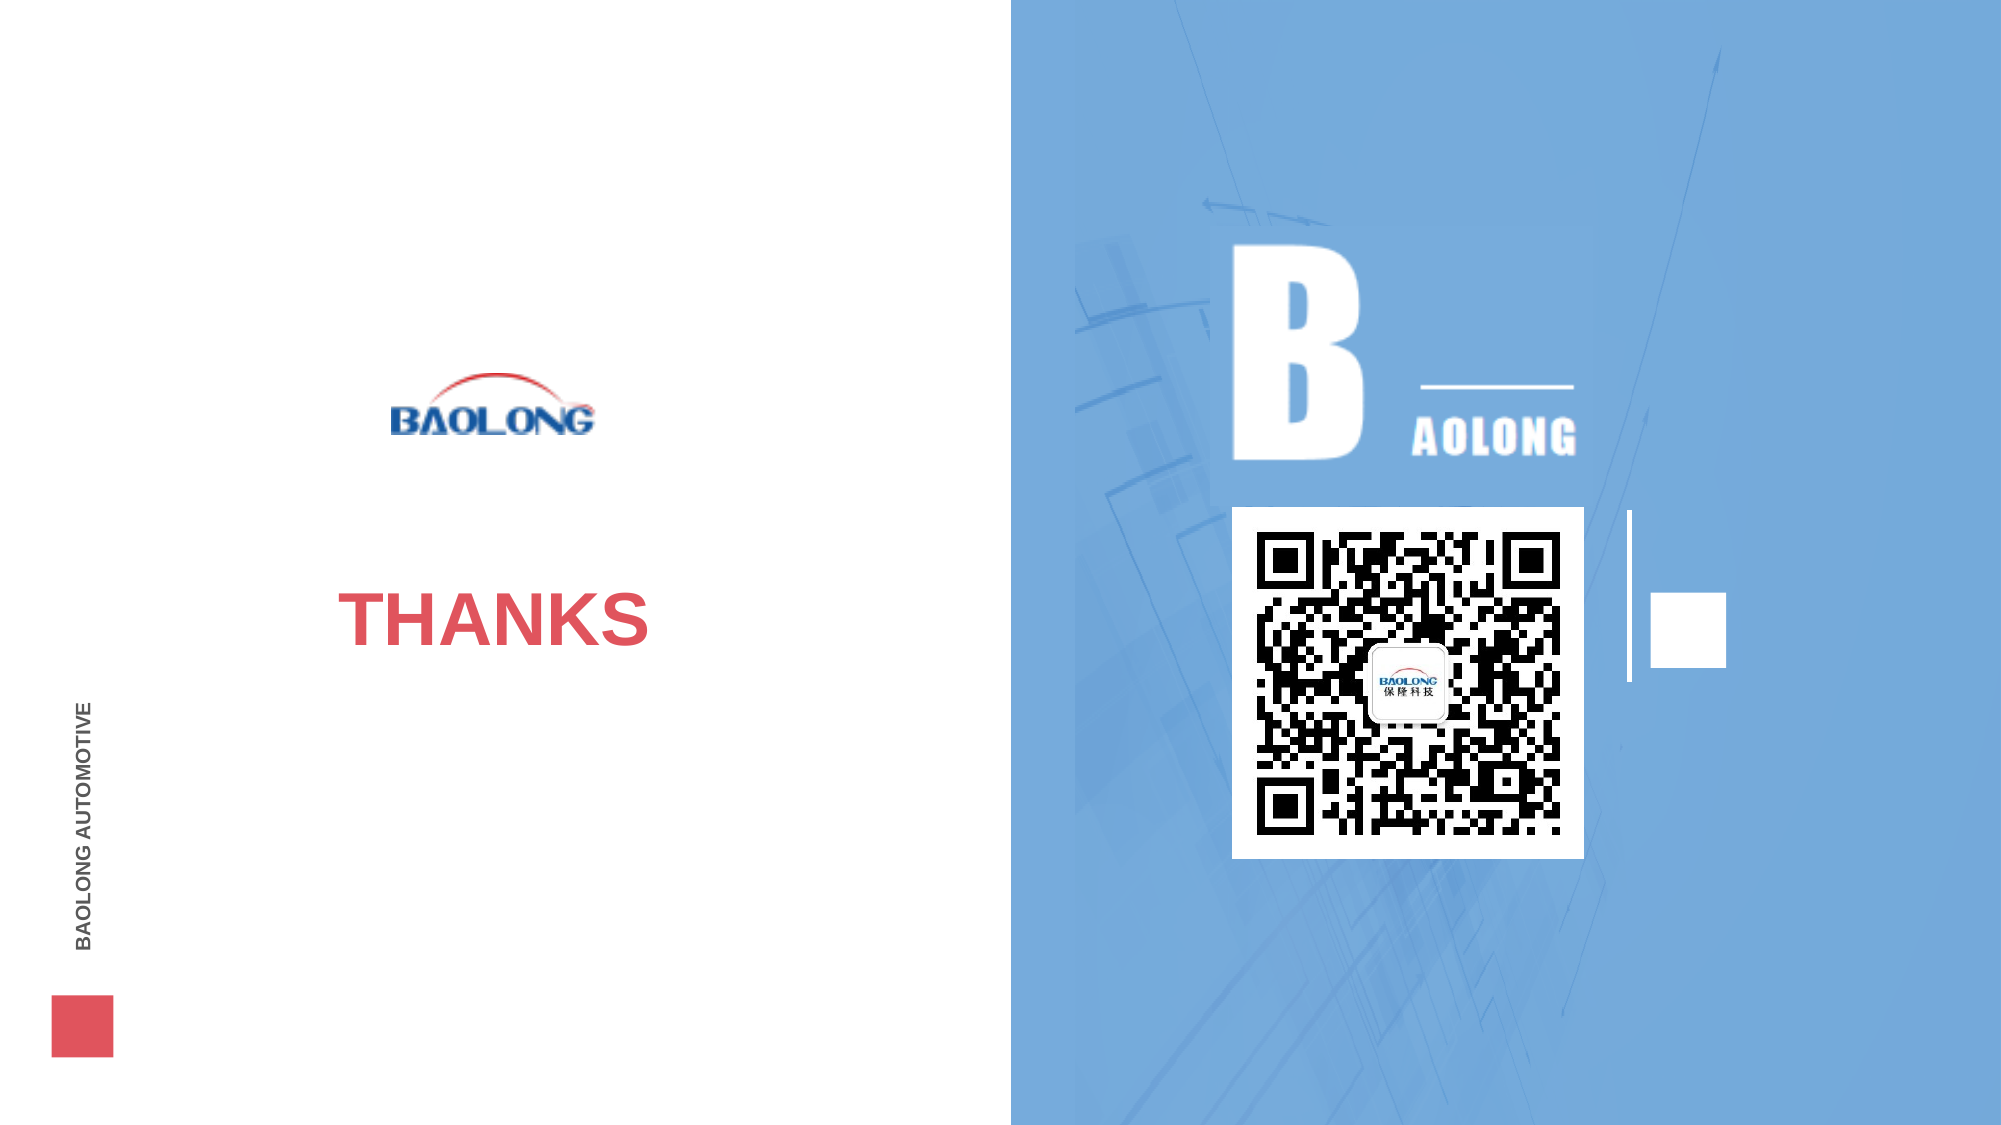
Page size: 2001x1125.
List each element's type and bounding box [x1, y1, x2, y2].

picture [1232, 507, 1584, 859]
picture [391, 373, 598, 435]
picture [1210, 226, 1593, 506]
